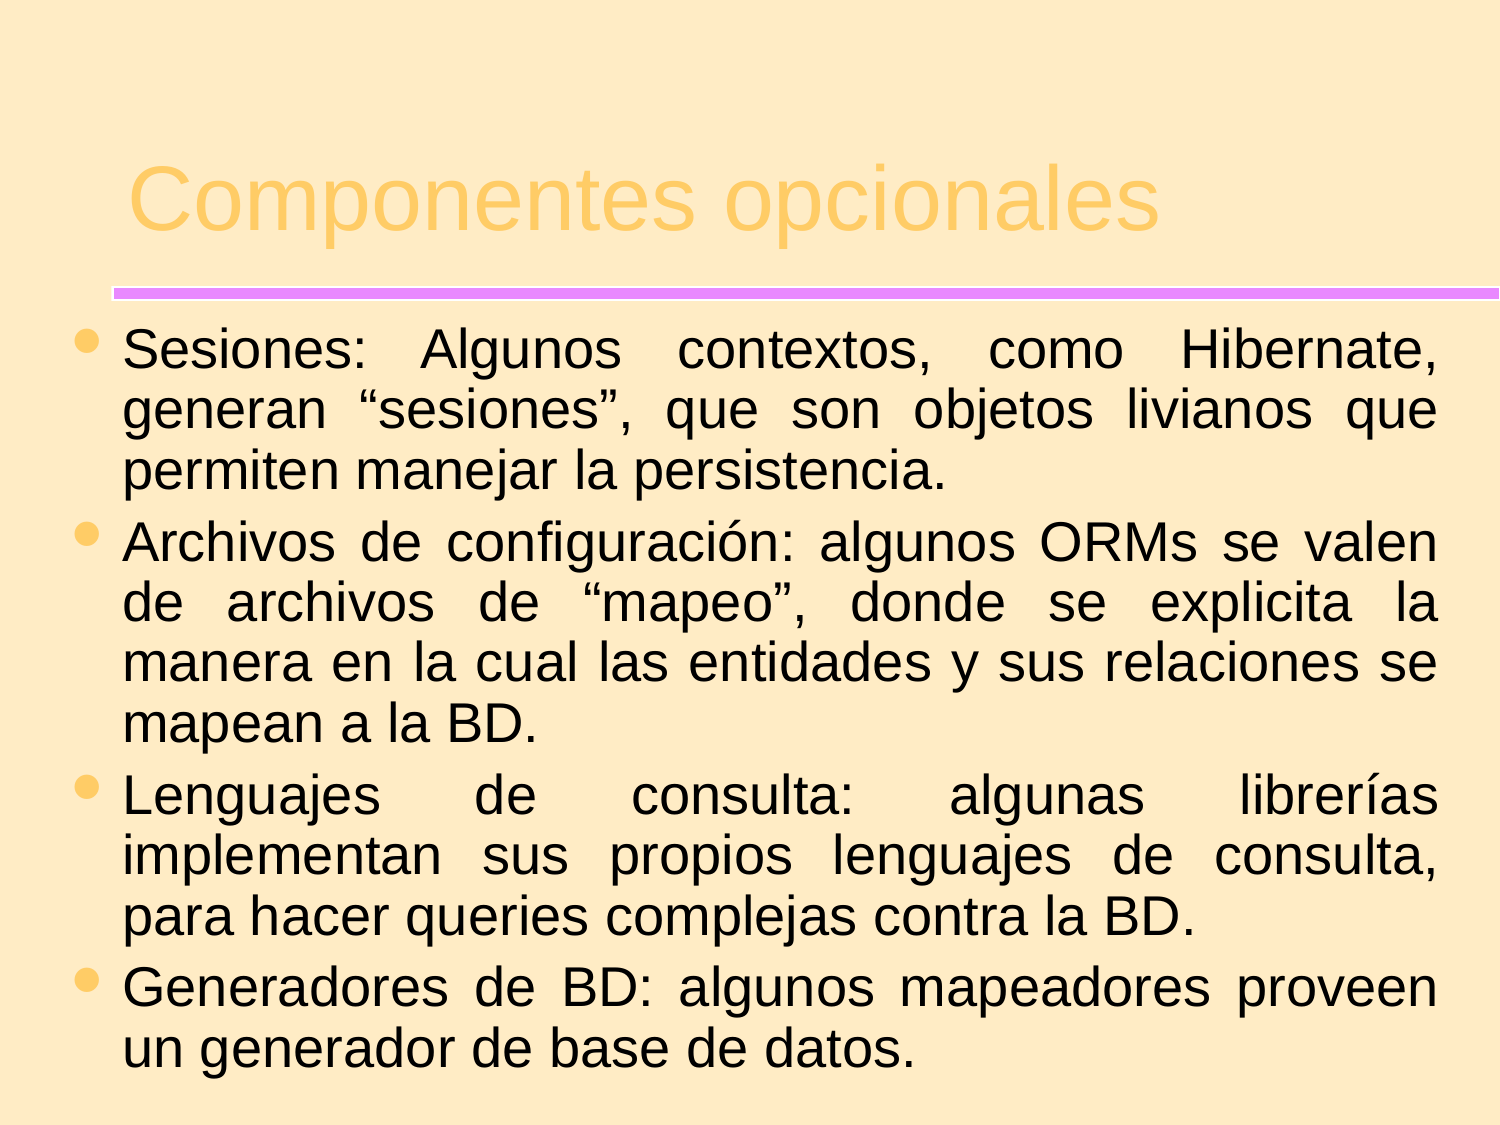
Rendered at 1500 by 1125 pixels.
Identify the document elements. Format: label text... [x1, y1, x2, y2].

list Sesiones: Algunos contextos, como Hibernate, generan “sesiones”, que son objetos livianos que permiten manejar la persistencia. Archivos de configuración: algunos ORMs se valen de archivos de “mapeo”, donde se explicita la manera en la cual las entidades y sus relaciones se mapean a la BD. Lenguajes de consulta: algunas librerías implementan sus propios lenguajes de consulta, para hacer queries complejas contra la BD. Generadores de BD: algunos mapeadores proveen un generador de base de datos. [41, 312, 1471, 1094]
title Componentes opcionales [111, 99, 1438, 288]
